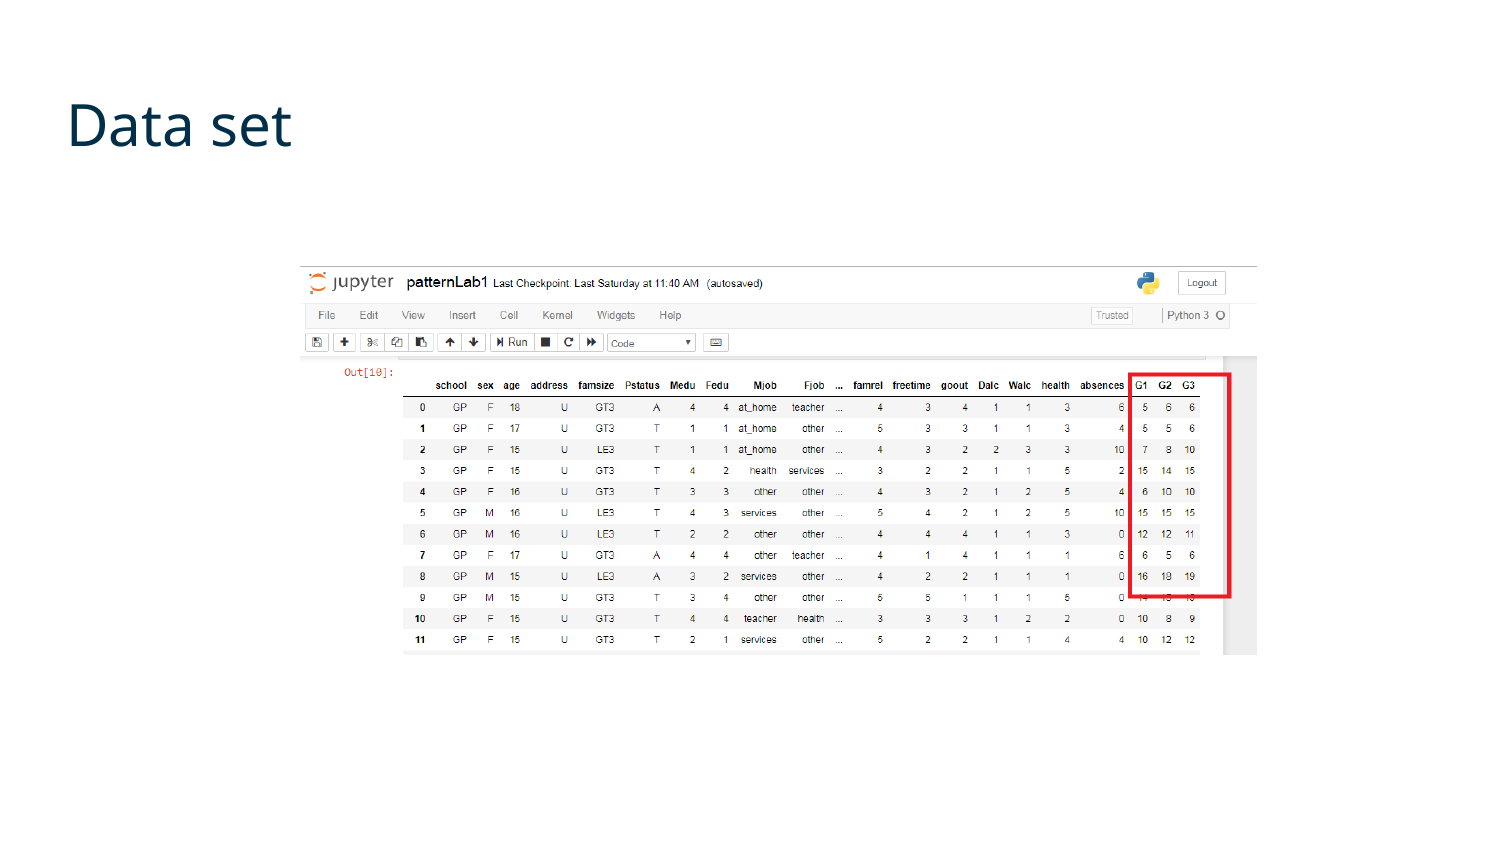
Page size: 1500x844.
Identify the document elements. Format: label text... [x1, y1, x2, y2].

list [299, 264, 1257, 655]
title Data set [51, 72, 1449, 167]
